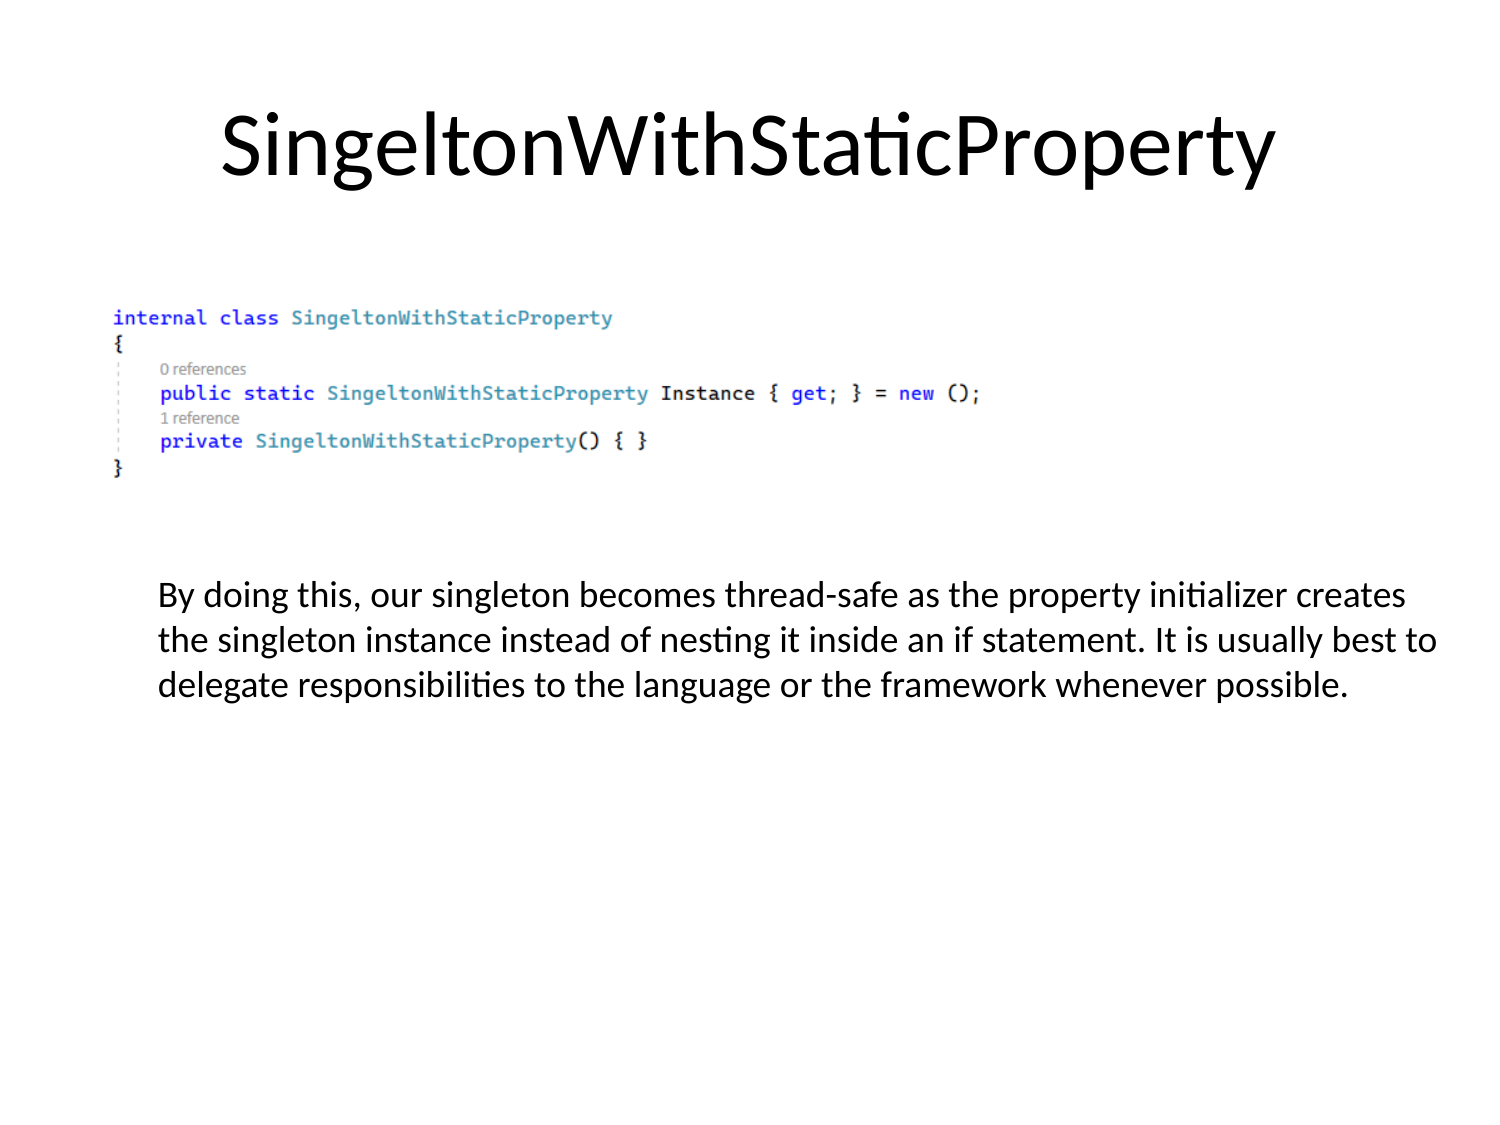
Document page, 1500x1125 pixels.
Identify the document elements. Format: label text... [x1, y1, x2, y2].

title SingeltonWithStaticProperty [75, 45, 1425, 233]
text_box By doing this, our singleton becomes thread-safe as the property initializer creates the singleton instance instead of nesting it inside an if statement. It is usually best to delegate responsibilities to the language or the framework whenever possible. [143, 562, 1454, 713]
picture [88, 302, 1248, 493]
